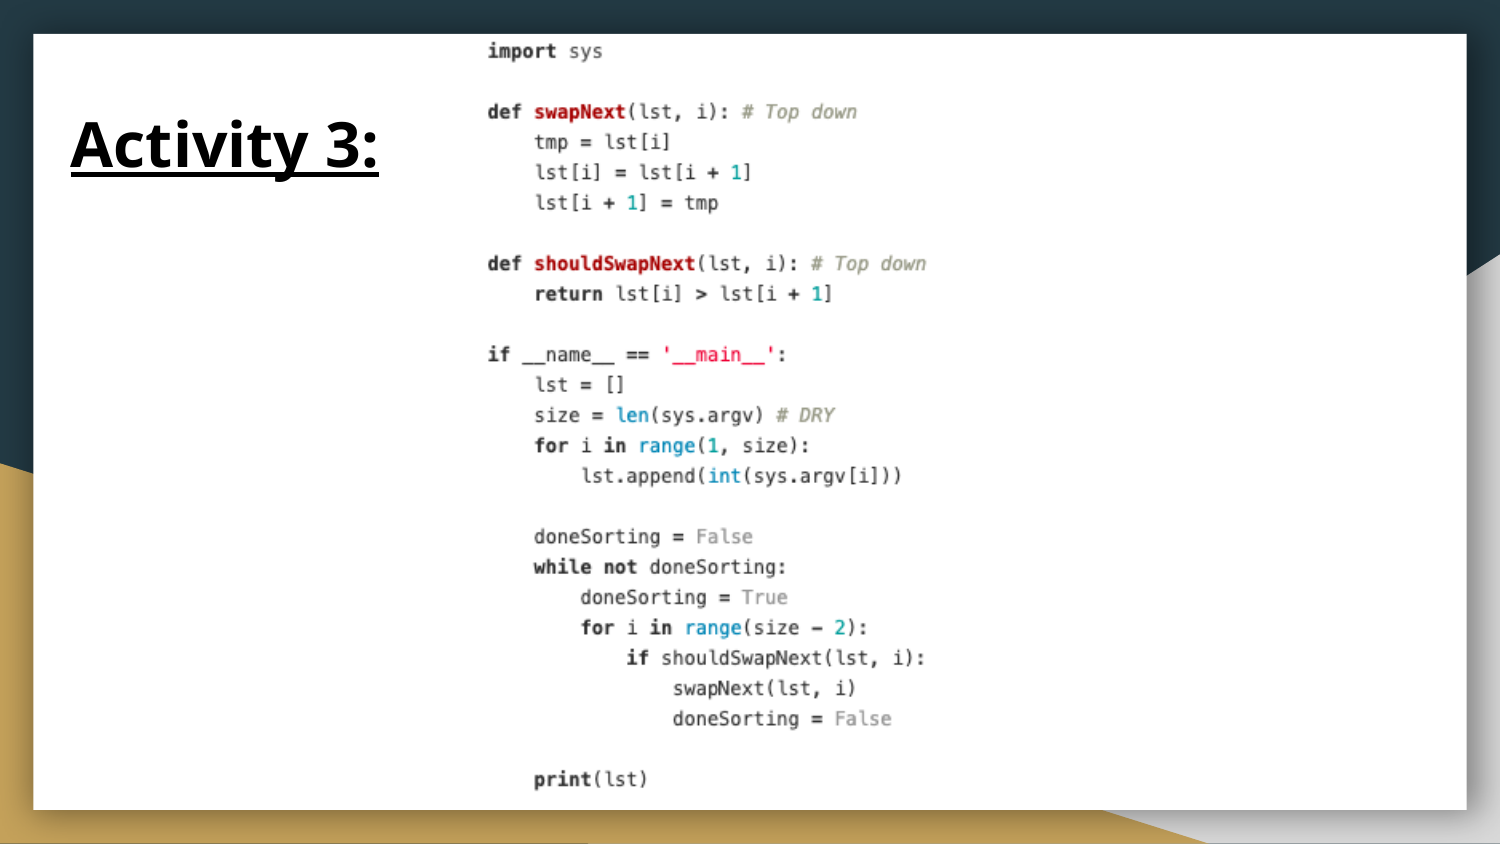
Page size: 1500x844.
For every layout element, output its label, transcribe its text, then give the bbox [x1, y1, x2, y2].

list Activity 3: [55, 90, 474, 219]
picture [479, 39, 949, 805]
